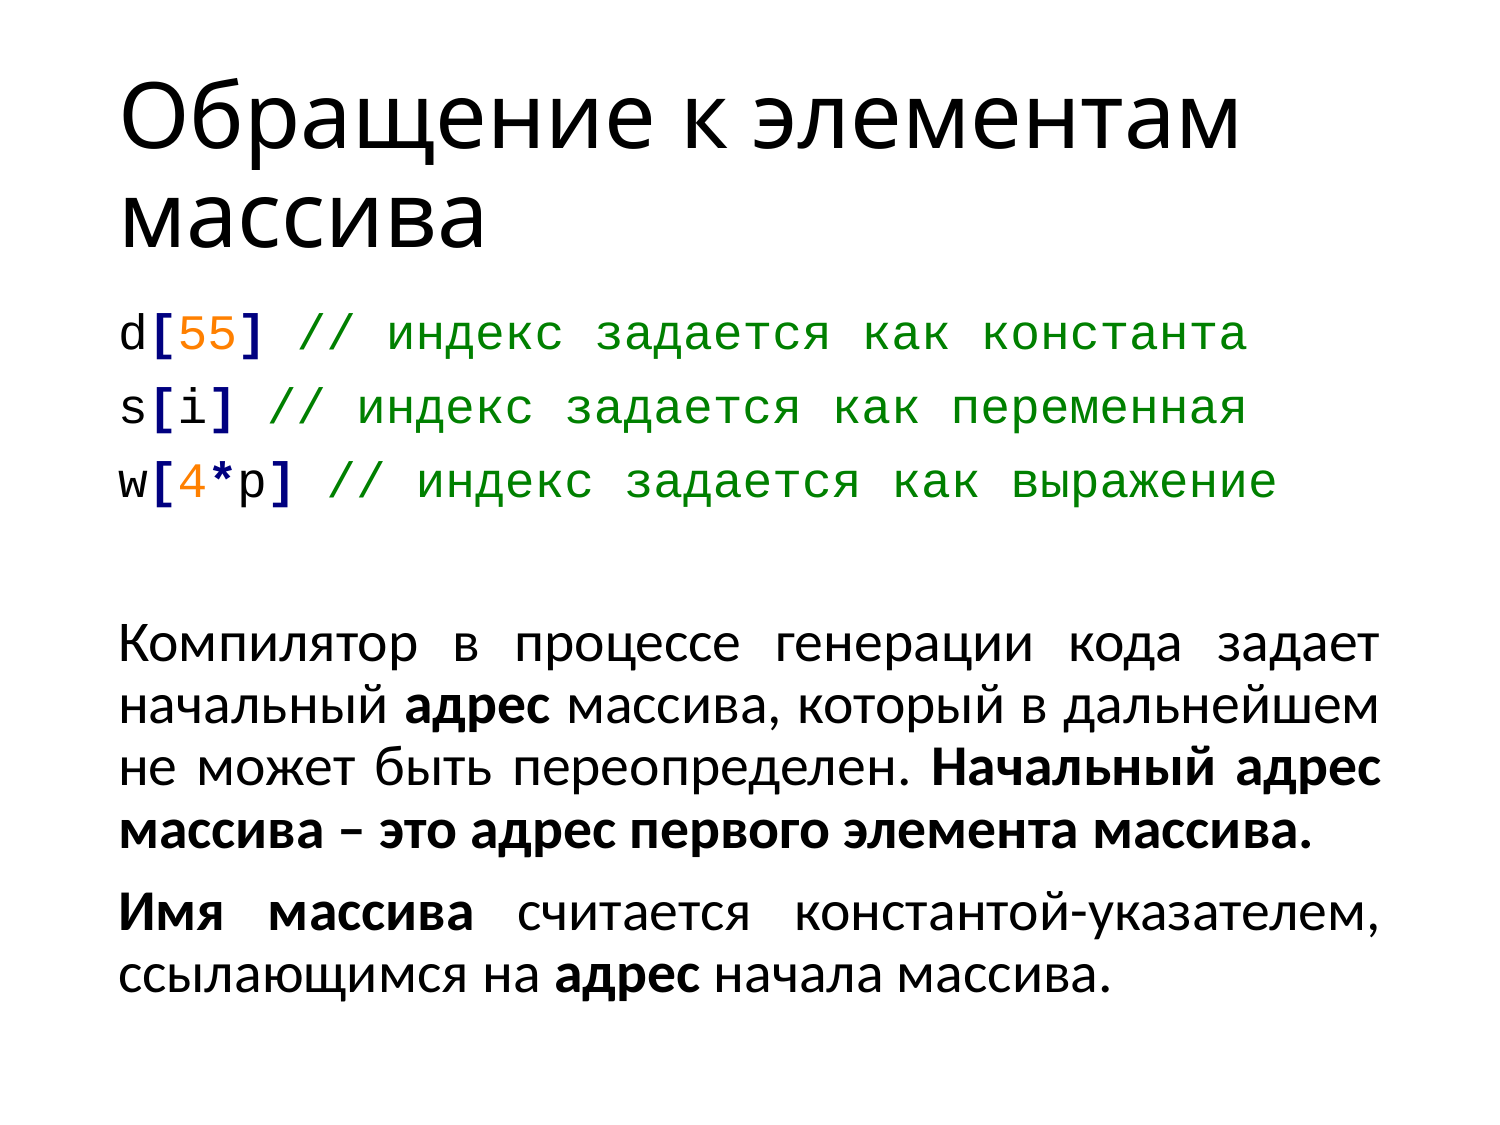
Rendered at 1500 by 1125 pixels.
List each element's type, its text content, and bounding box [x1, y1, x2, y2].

title Обращение к элементам массива [103, 59, 1397, 278]
list d[55] // индекс задается как константа s[i] // индекс задается как переменная w[4*p] // индекс задается как выражение Компилятор в процессе генерации кода задает начальный адрес массива, который в дальнейшем не может быть переопределен. Начальный адрес массива – это адрес первого элемента массива. Имя массива считается константой-указателем, ссылающимся на адрес начала массива. [103, 299, 1397, 1014]
